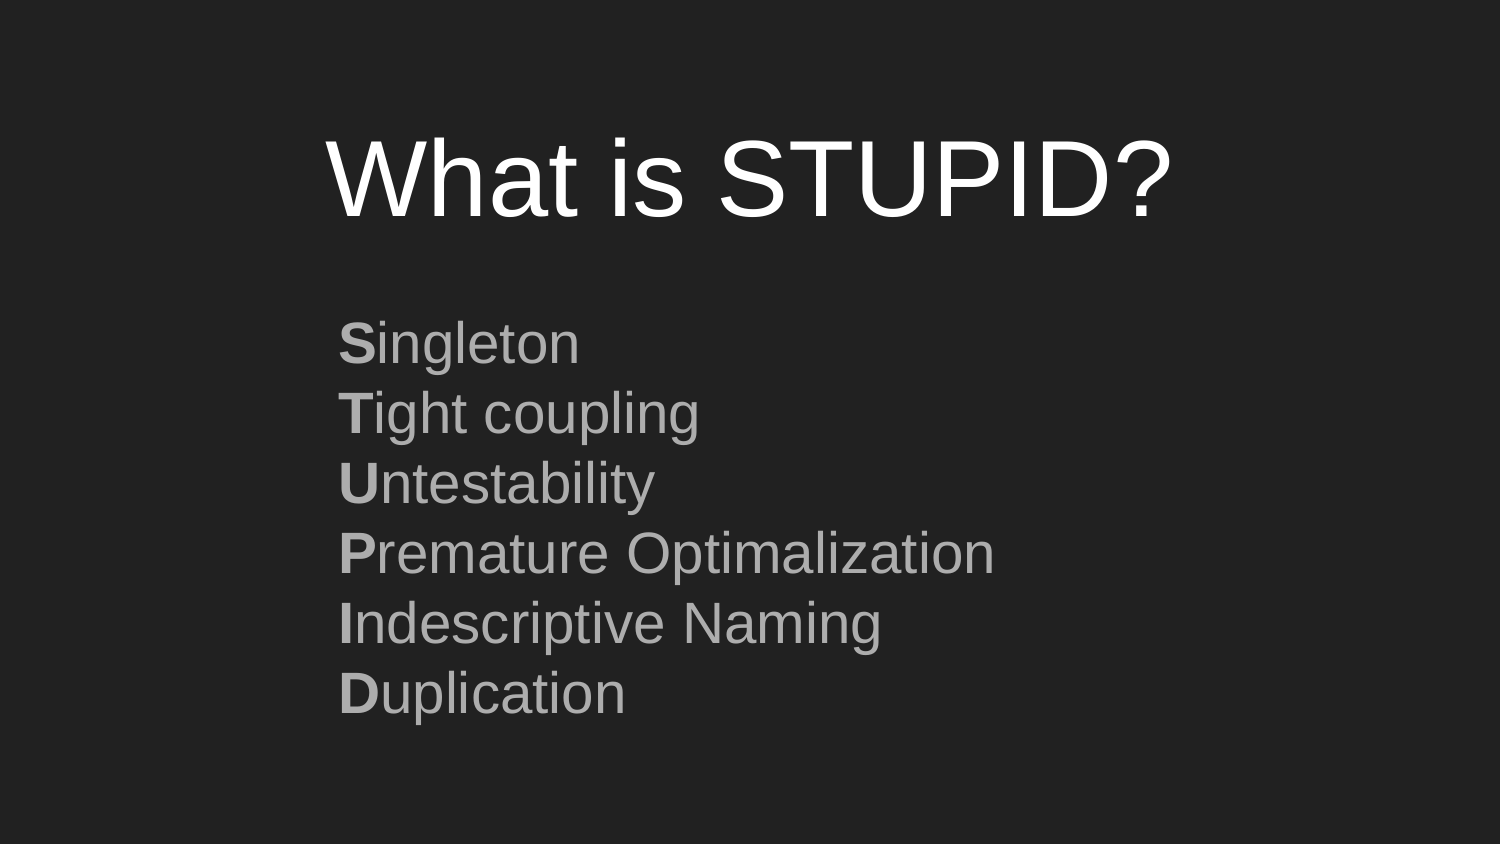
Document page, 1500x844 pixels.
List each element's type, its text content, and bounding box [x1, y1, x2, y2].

title What is STUPID? [51, 57, 1449, 253]
subtitle Singleton Tight coupling Untestability Premature Optimalization Indescriptive Naming Duplication [323, 289, 1177, 770]
